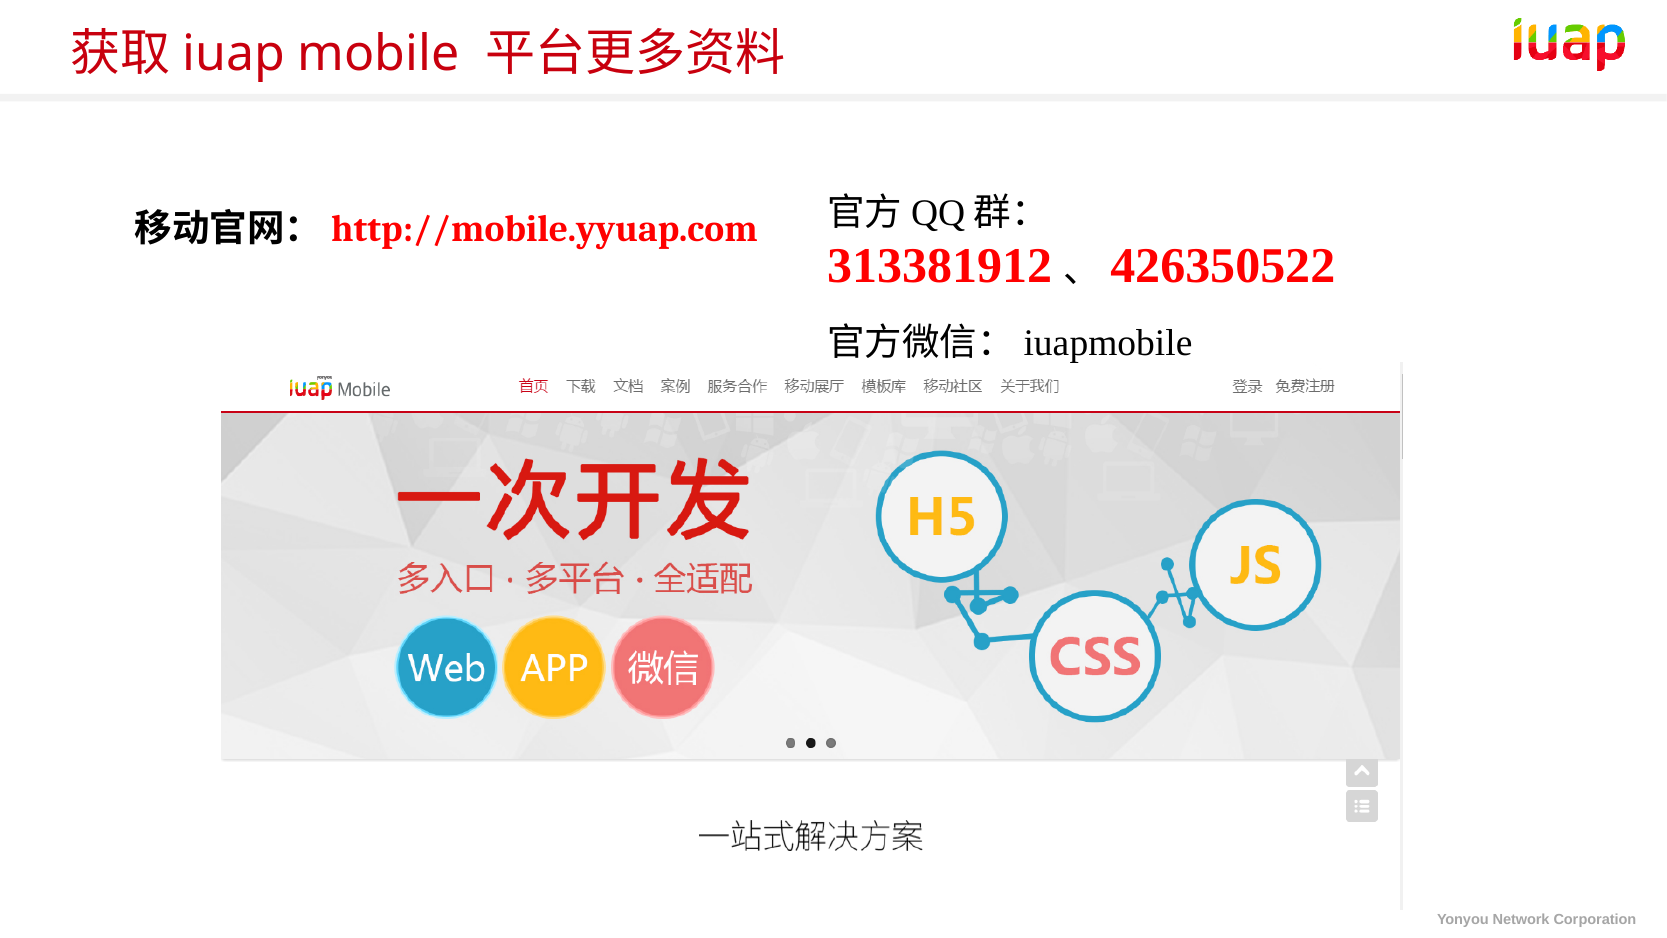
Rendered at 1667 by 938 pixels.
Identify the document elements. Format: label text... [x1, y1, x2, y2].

text_box 官方QQ群：313381912、426350522 官方微信：iuapmobile [812, 180, 1547, 370]
picture [221, 362, 1403, 911]
picture [1470, 0, 1667, 88]
text_box 移动官网：http://mobile.yyuap.com [119, 196, 774, 256]
title 获取iuap mobile 平台更多资料 [55, 12, 1403, 91]
